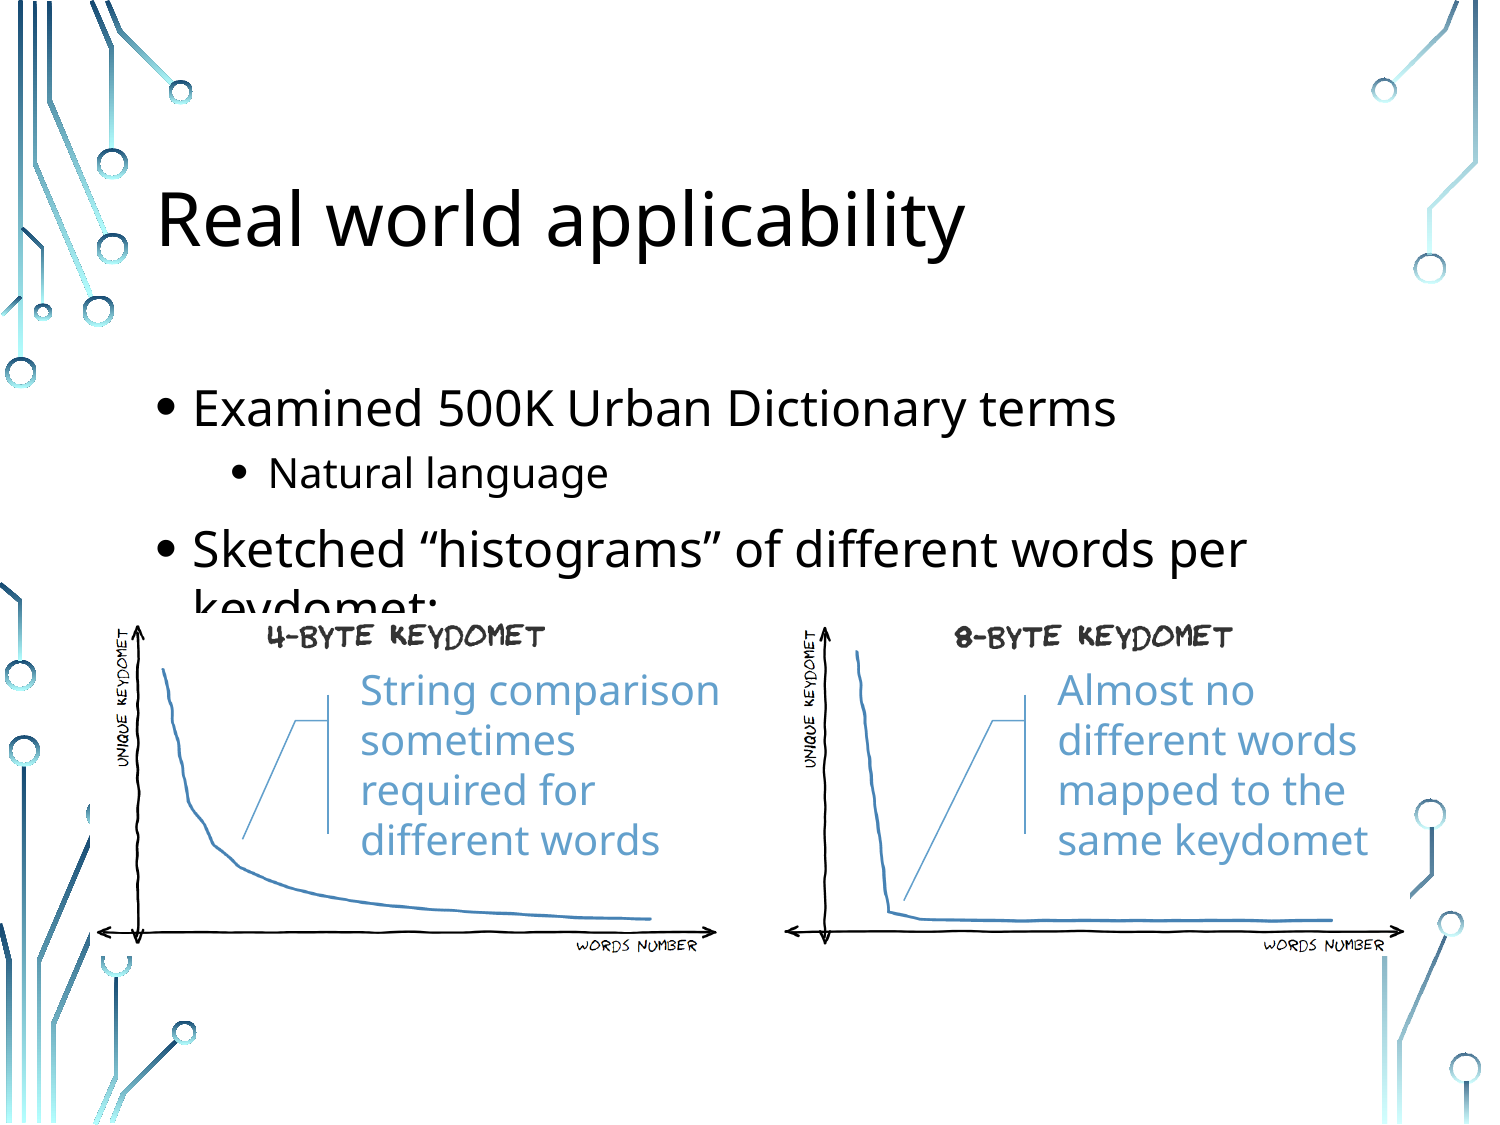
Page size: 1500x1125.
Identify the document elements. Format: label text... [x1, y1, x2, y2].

text_box Almost no different words mapped to the same keydomet [1410, 695, 1447, 834]
text_box Examined 500K Urban Dictionary terms Natural language Sketched “histograms” of different words per keydomet: [140, 368, 1360, 576]
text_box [89, 613, 1410, 956]
title Real world applicability [140, 101, 1360, 344]
